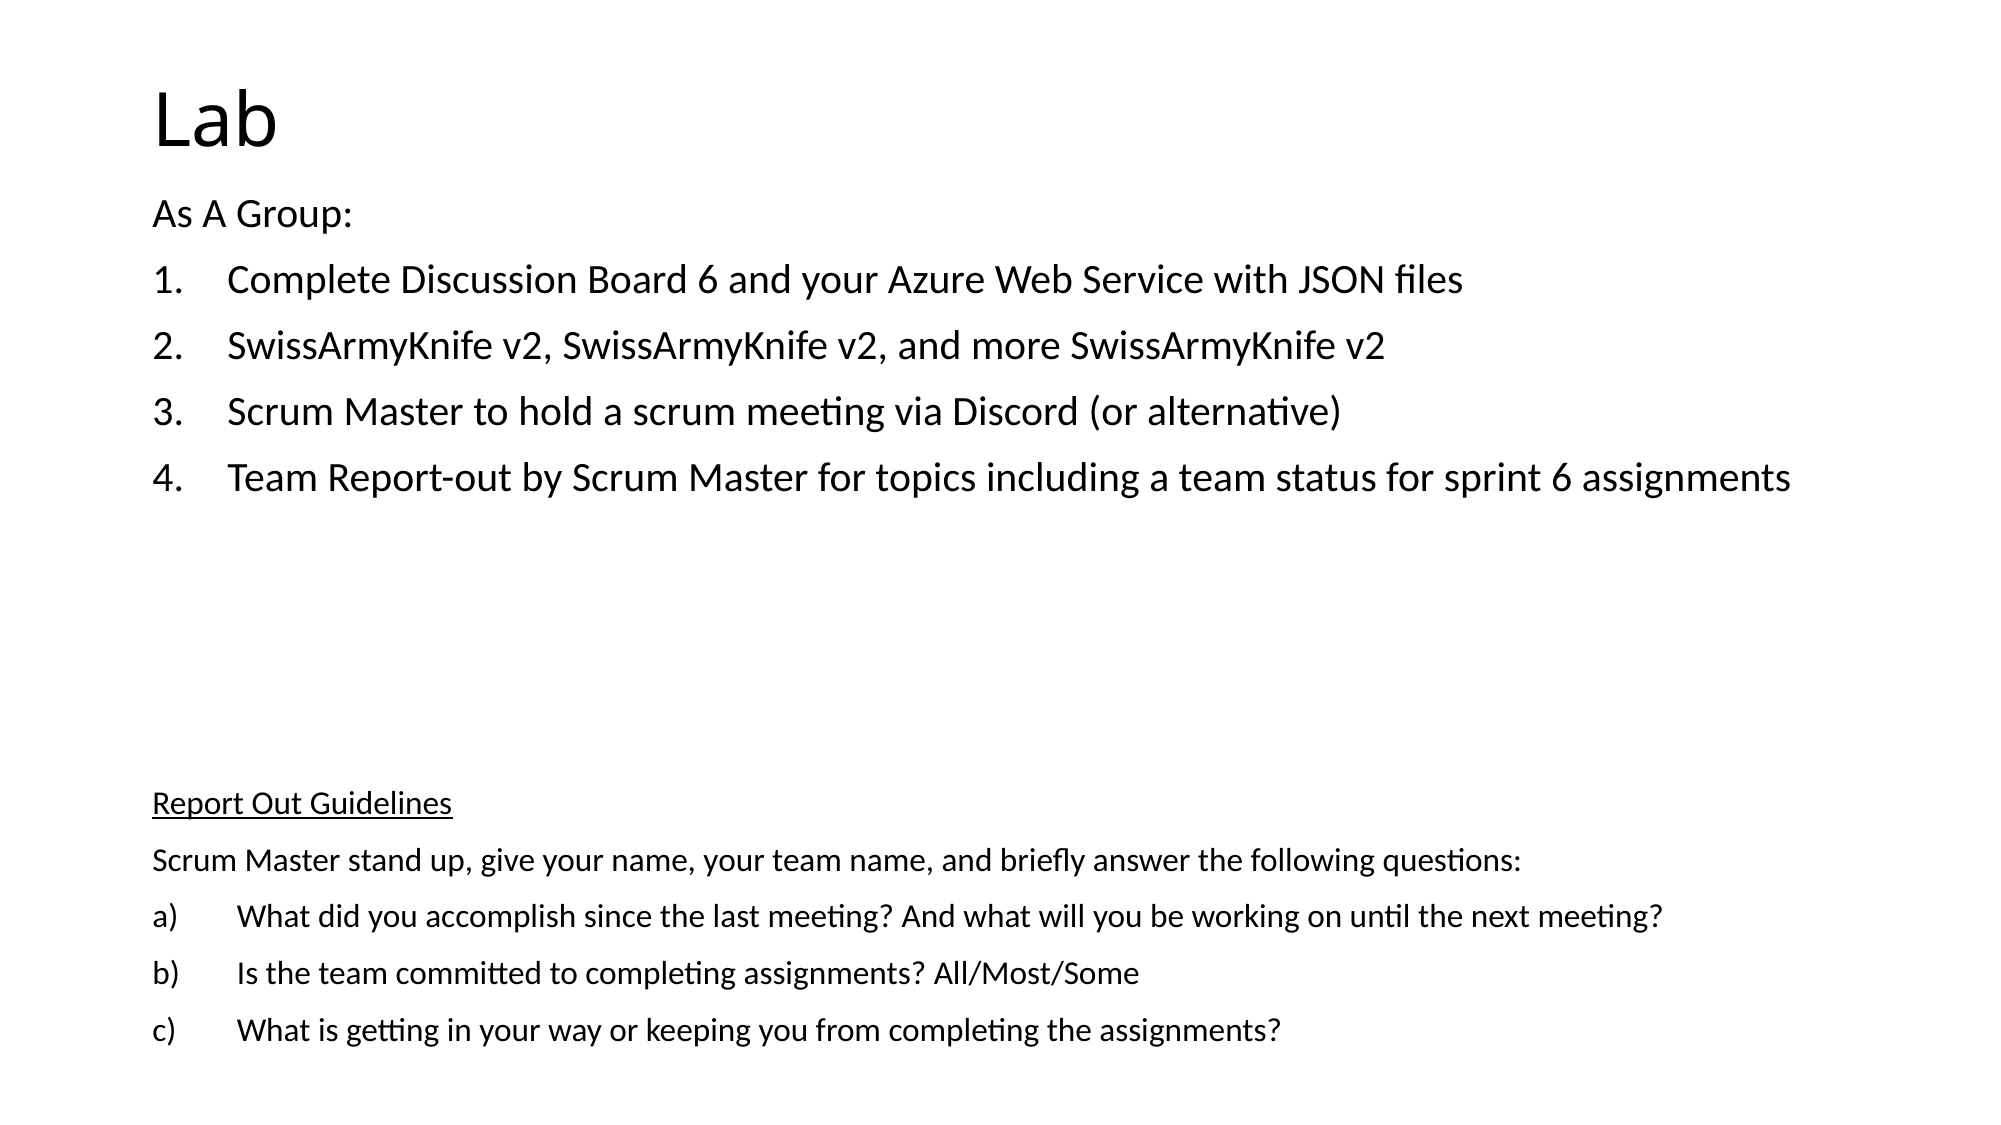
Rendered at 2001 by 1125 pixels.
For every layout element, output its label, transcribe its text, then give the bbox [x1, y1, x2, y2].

text_box Report Out Guidelines Scrum Master stand up, give your name, your team name, and briefly answer the following questions: What did you accomplish since the last meeting? And what will you be working on until the next meeting? Is the team committed to completing assignments? All/Most/Some What is getting in your way or keeping you from completing the assignments? [137, 778, 1896, 1076]
list As A Group: Complete Discussion Board 6 and your Azure Web Service with JSON files SwissArmyKnife v2, SwissArmyKnife v2, and more SwissArmyKnife v2 Scrum Master to hold a scrum meeting via Discord (or alternative) Team Report-out by Scrum Master for topics including a team status for sprint 6 assignments [137, 184, 1896, 750]
title Lab [137, 59, 1863, 184]
